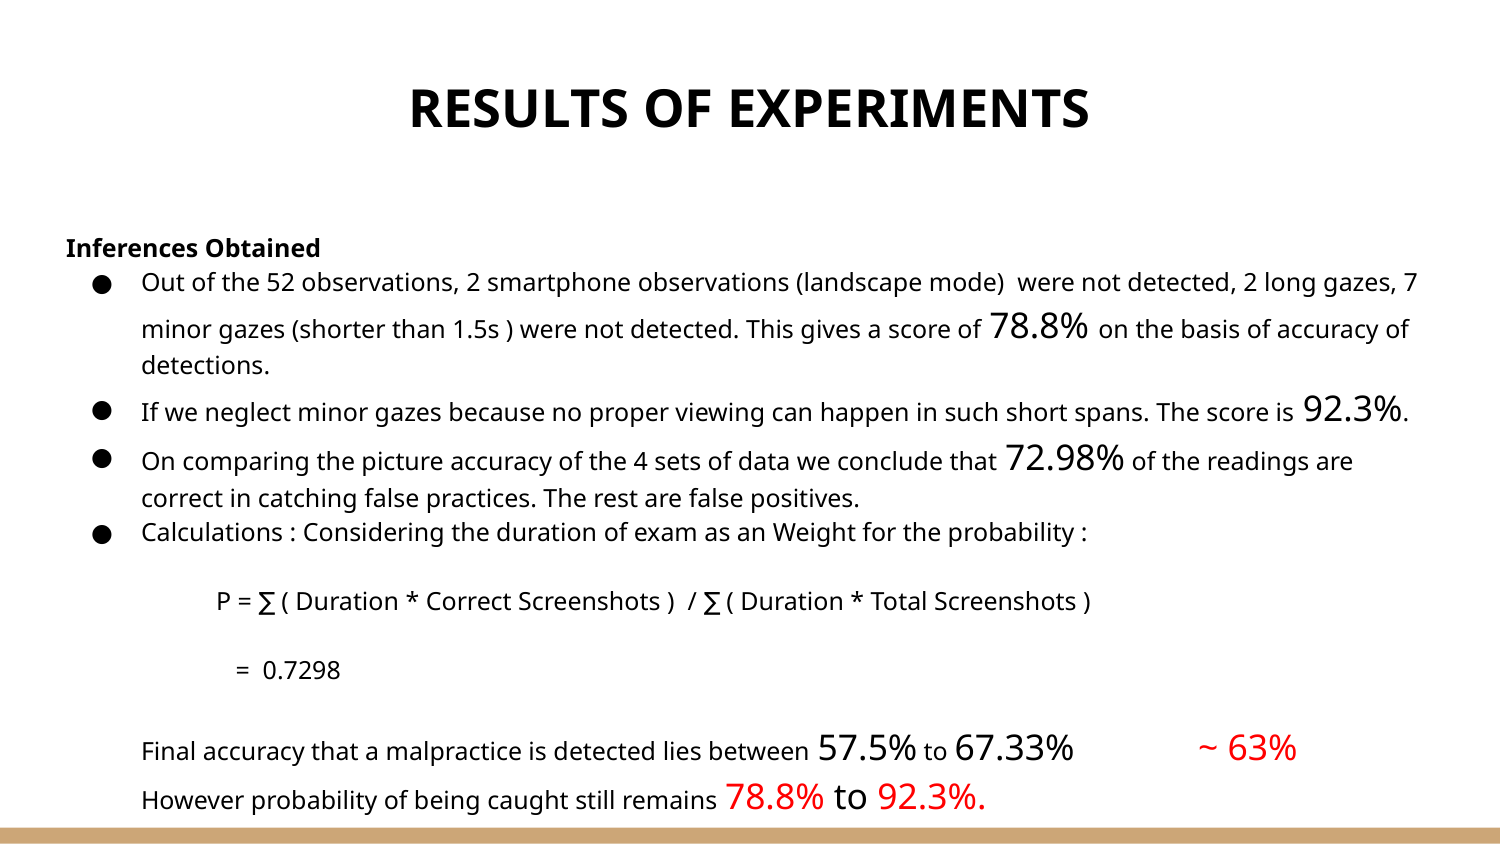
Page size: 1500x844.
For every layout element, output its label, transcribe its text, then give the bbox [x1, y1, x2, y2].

list Inferences Obtained Out of the 52 observations, 2 smartphone observations (landscape mode) were not detected, 2 long gazes, 7 minor gazes (shorter than 1.5s ) were not detected. This gives a score of 78.8% on the basis of accuracy of detections. If we neglect minor gazes because no proper viewing can happen in such short spans. The score is 92.3%. On comparing the picture accuracy of the 4 sets of data we conclude that 72.98% of the readings are correct in catching false practices. The rest are false positives. Calculations : Considering the duration of exam as an Weight for the probability : P = ∑ ( Duration * Correct Screenshots ) / ∑ ( Duration * Total Screenshots ) = 0.7298 Final accuracy that a malpractice is detected lies between 57.5% to 67.33% ~ 63% However probability of being caught still remains 78.8% to 92.3%. [51, 212, 1449, 772]
title RESULTS OF EXPERIMENTS [51, 58, 1449, 153]
